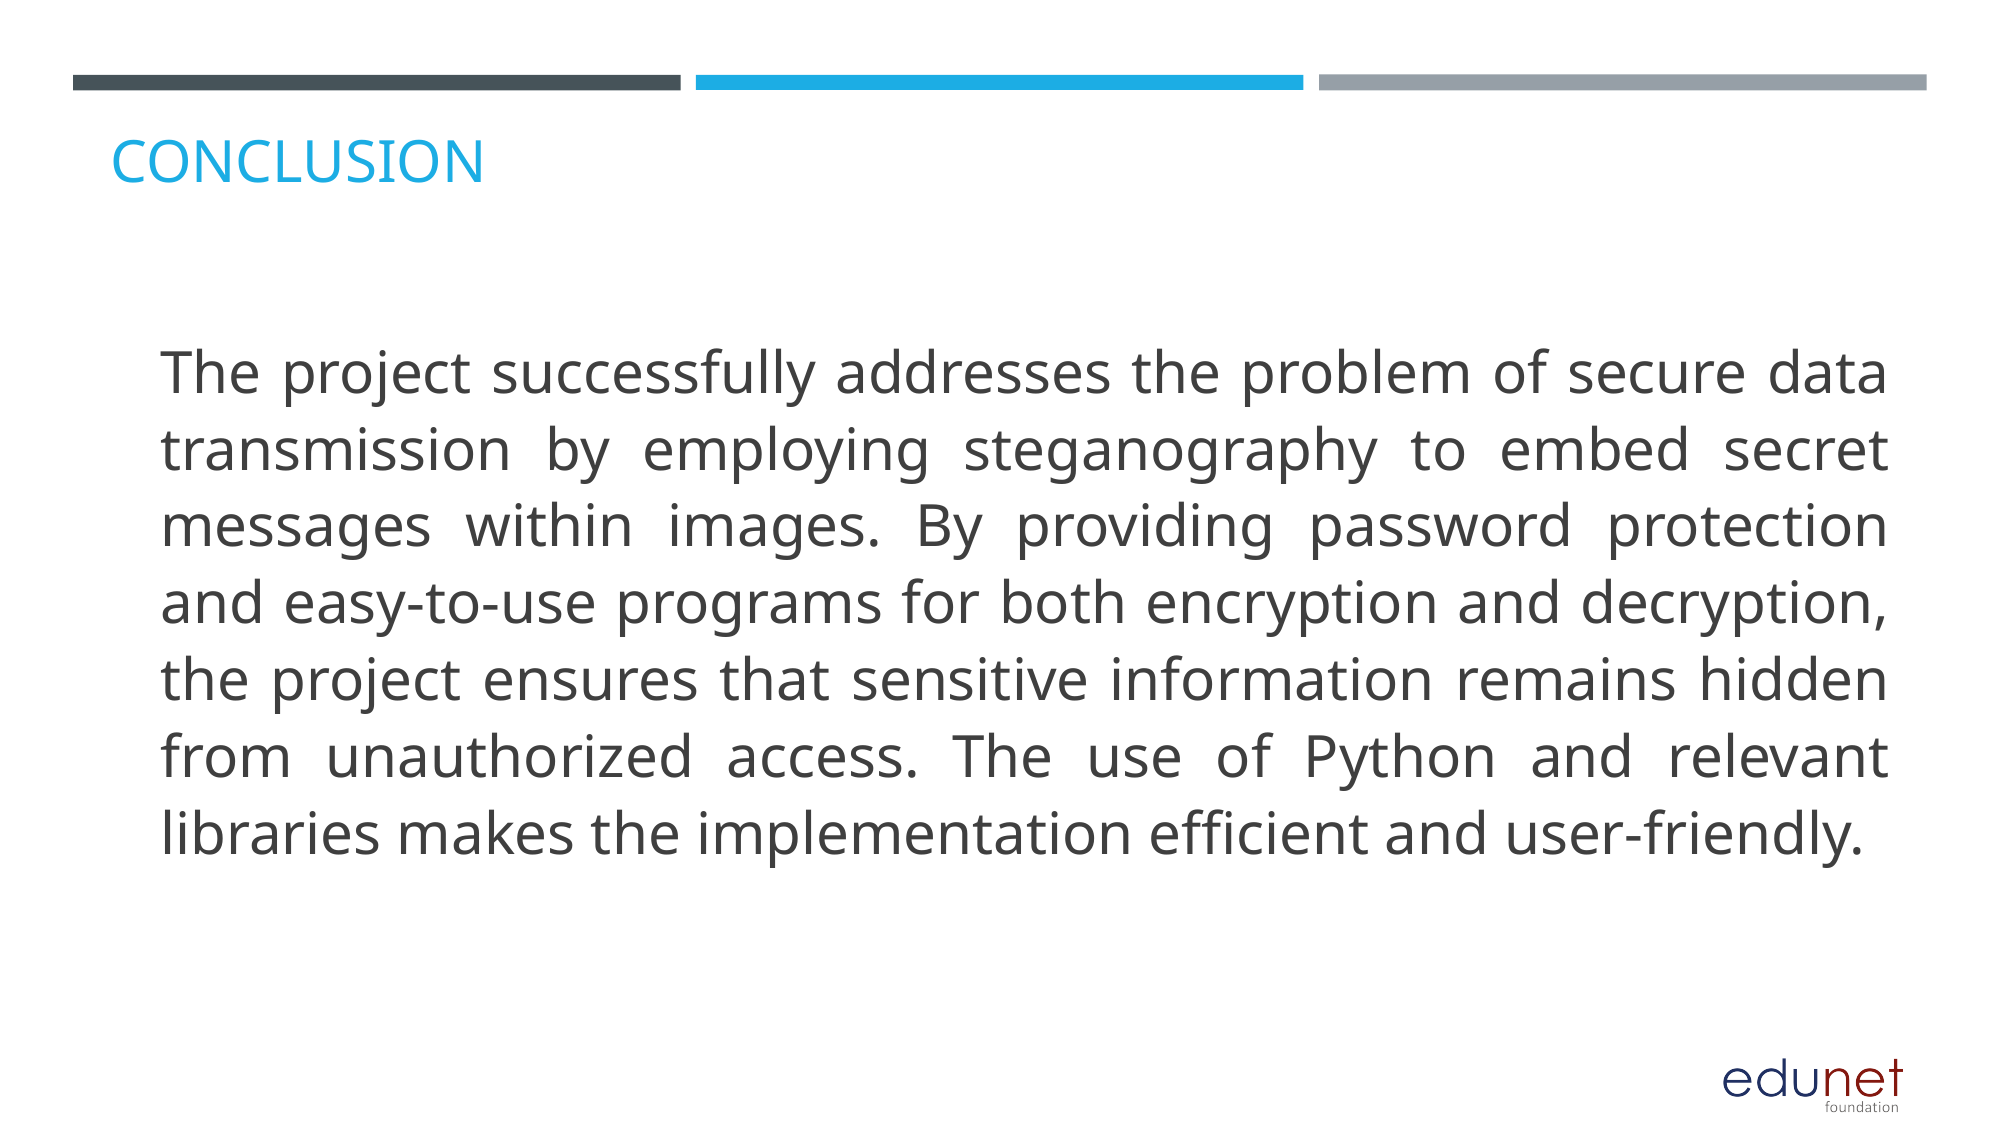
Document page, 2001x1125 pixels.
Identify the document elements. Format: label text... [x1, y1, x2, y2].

title CONCLUSION [95, 115, 1905, 203]
list The project successfully addresses the problem of secure data transmission by employing steganography to embed secret messages within images. By providing password protection and easy-to-use programs for both encryption and decryption, the project ensures that sensitive information remains hidden from unauthorized access. The use of Python and relevant libraries makes the implementation efficient and user-friendly. [95, 213, 1905, 981]
picture [1719, 1056, 1905, 1116]
